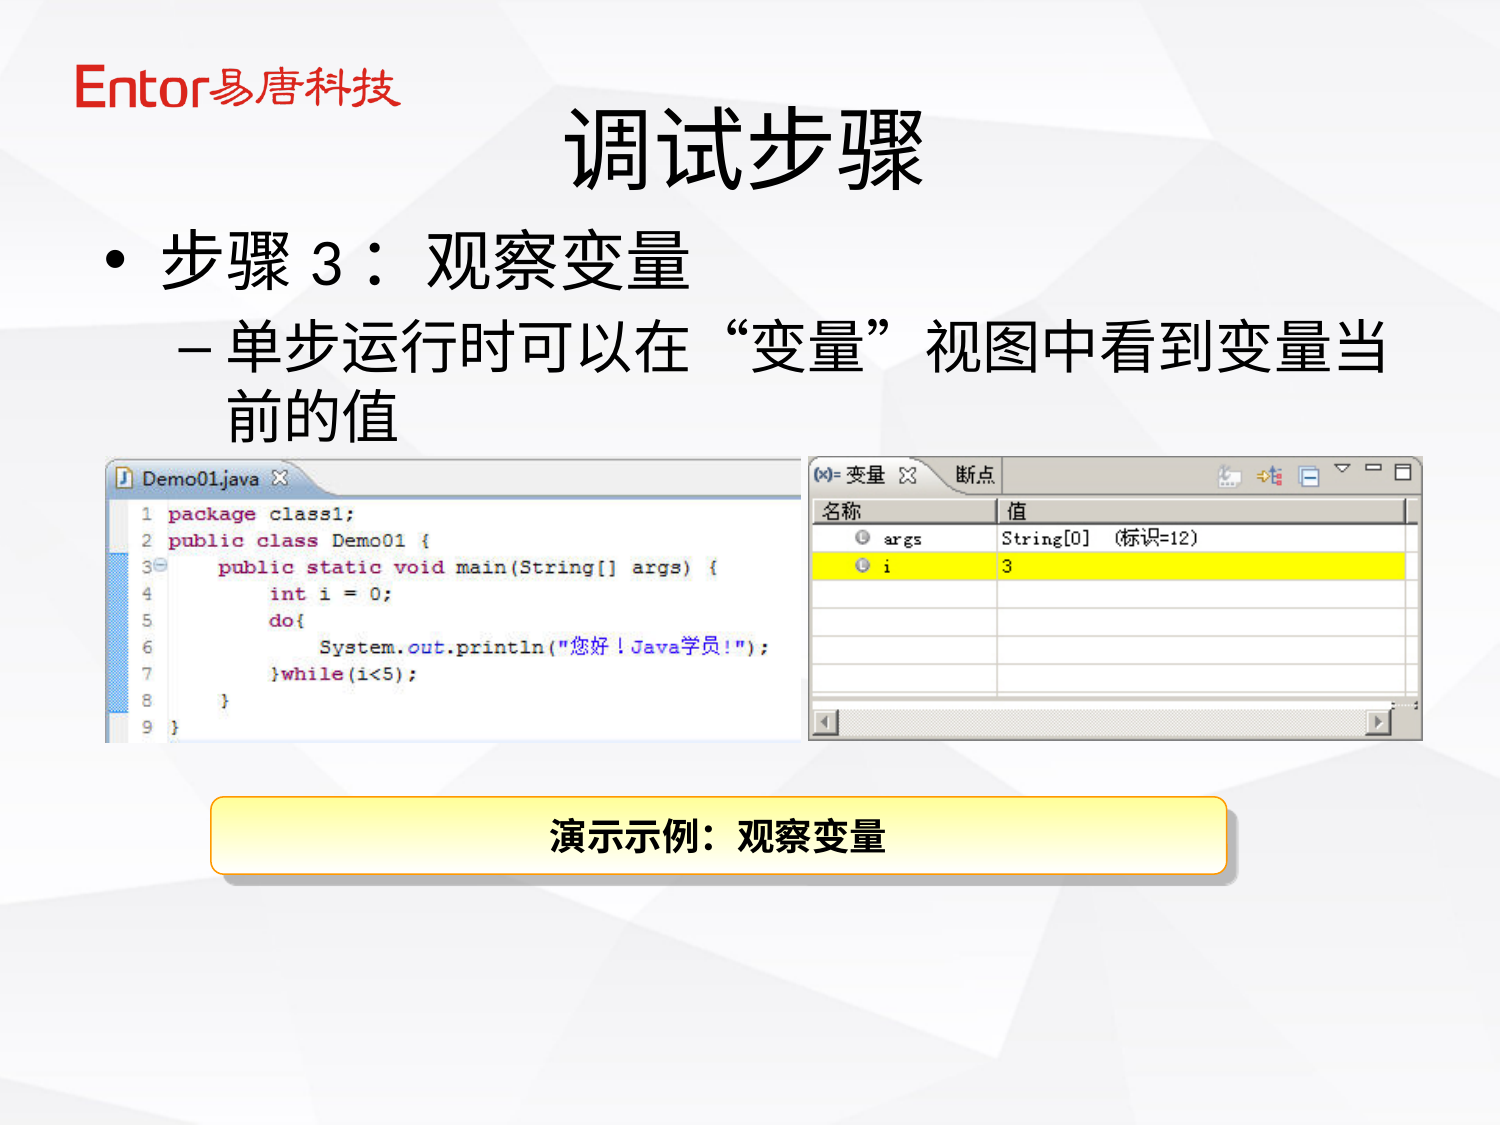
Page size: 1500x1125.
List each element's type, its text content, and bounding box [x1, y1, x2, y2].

title 调试步骤 [70, 93, 1421, 200]
list 步骤3：观察变量 单步运行时可以在“变量”视图中看到变量当前的值 [88, 210, 1424, 953]
text_box 演示示例：观察变量 [210, 796, 1227, 875]
picture [0, 0, 1500, 1125]
